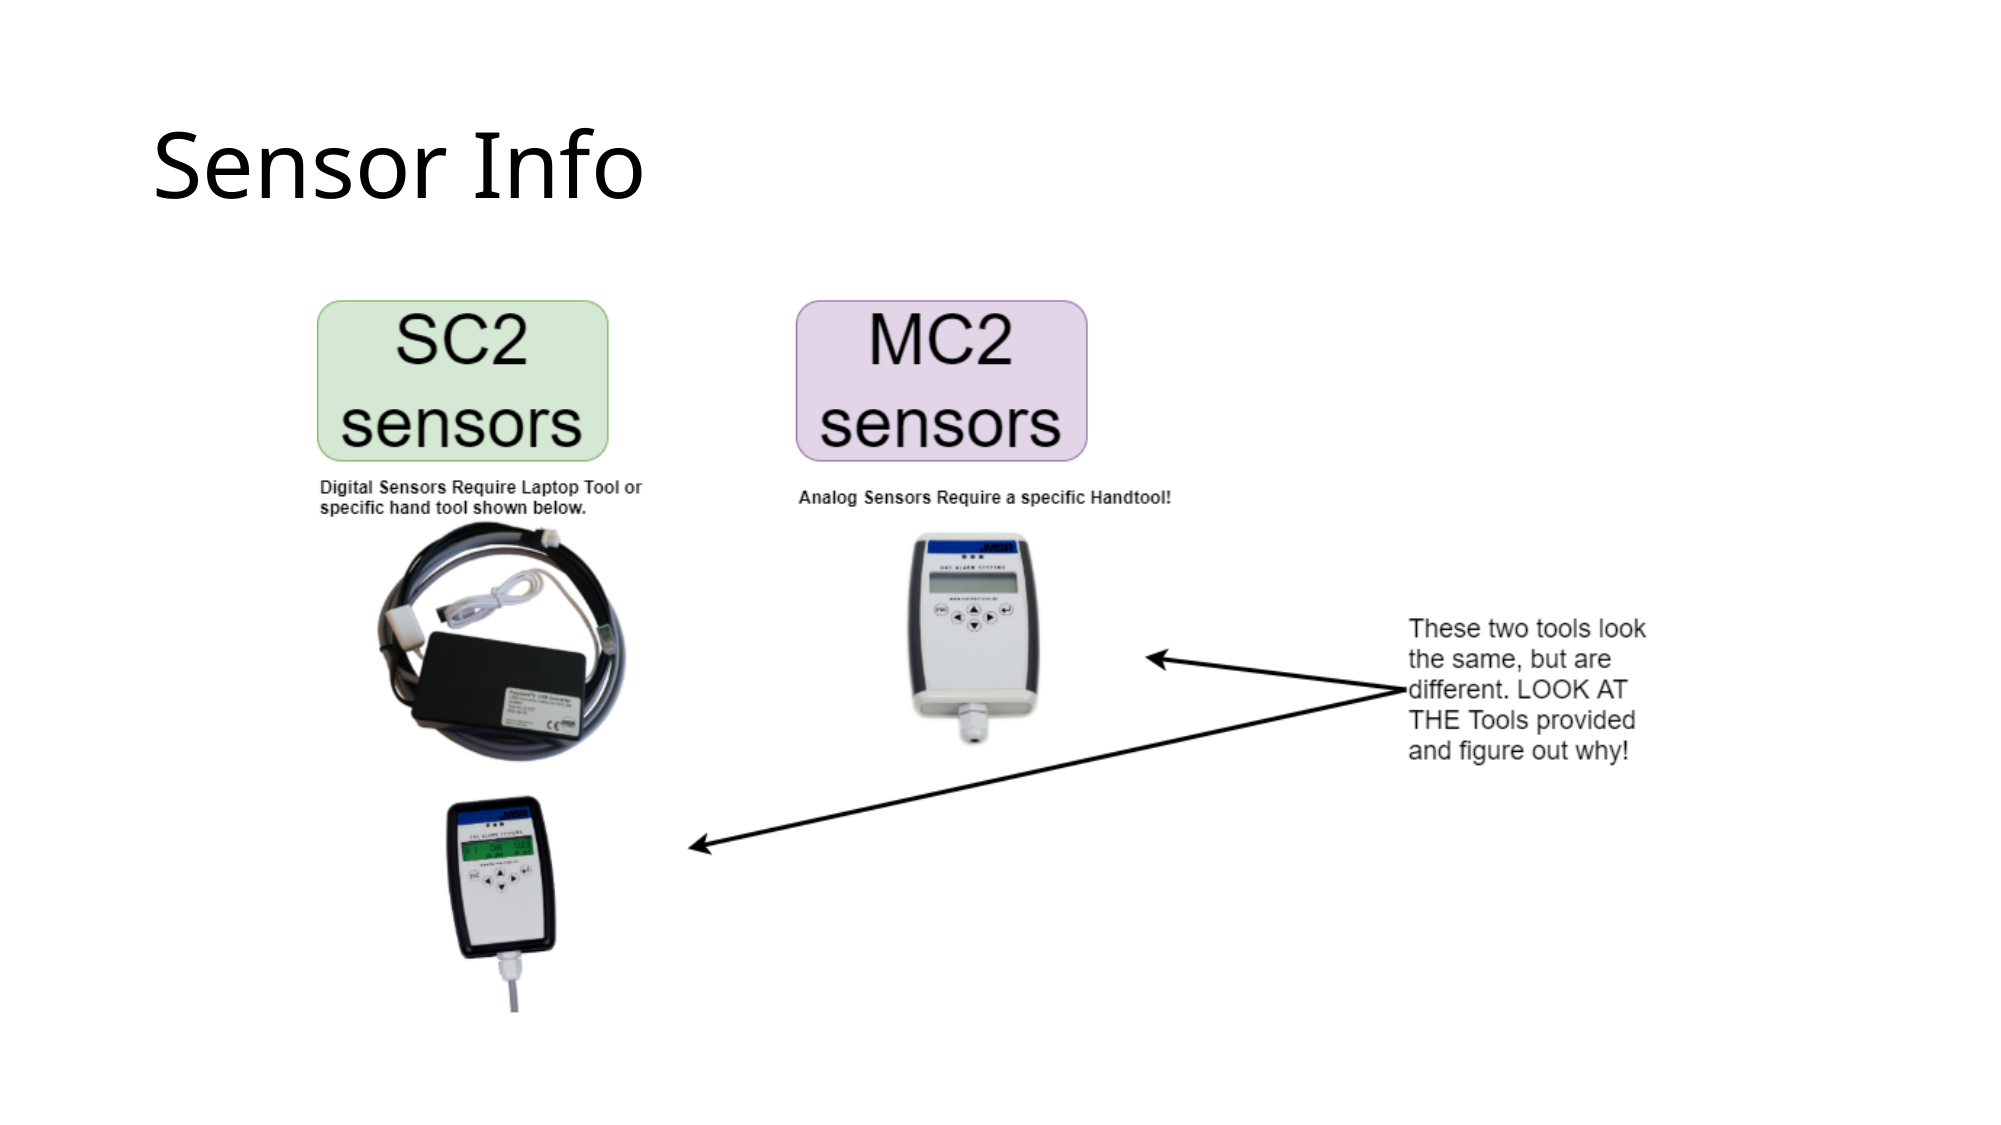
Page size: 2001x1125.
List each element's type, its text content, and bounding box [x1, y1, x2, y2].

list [317, 299, 1683, 1014]
title Sensor Info [137, 59, 1863, 278]
